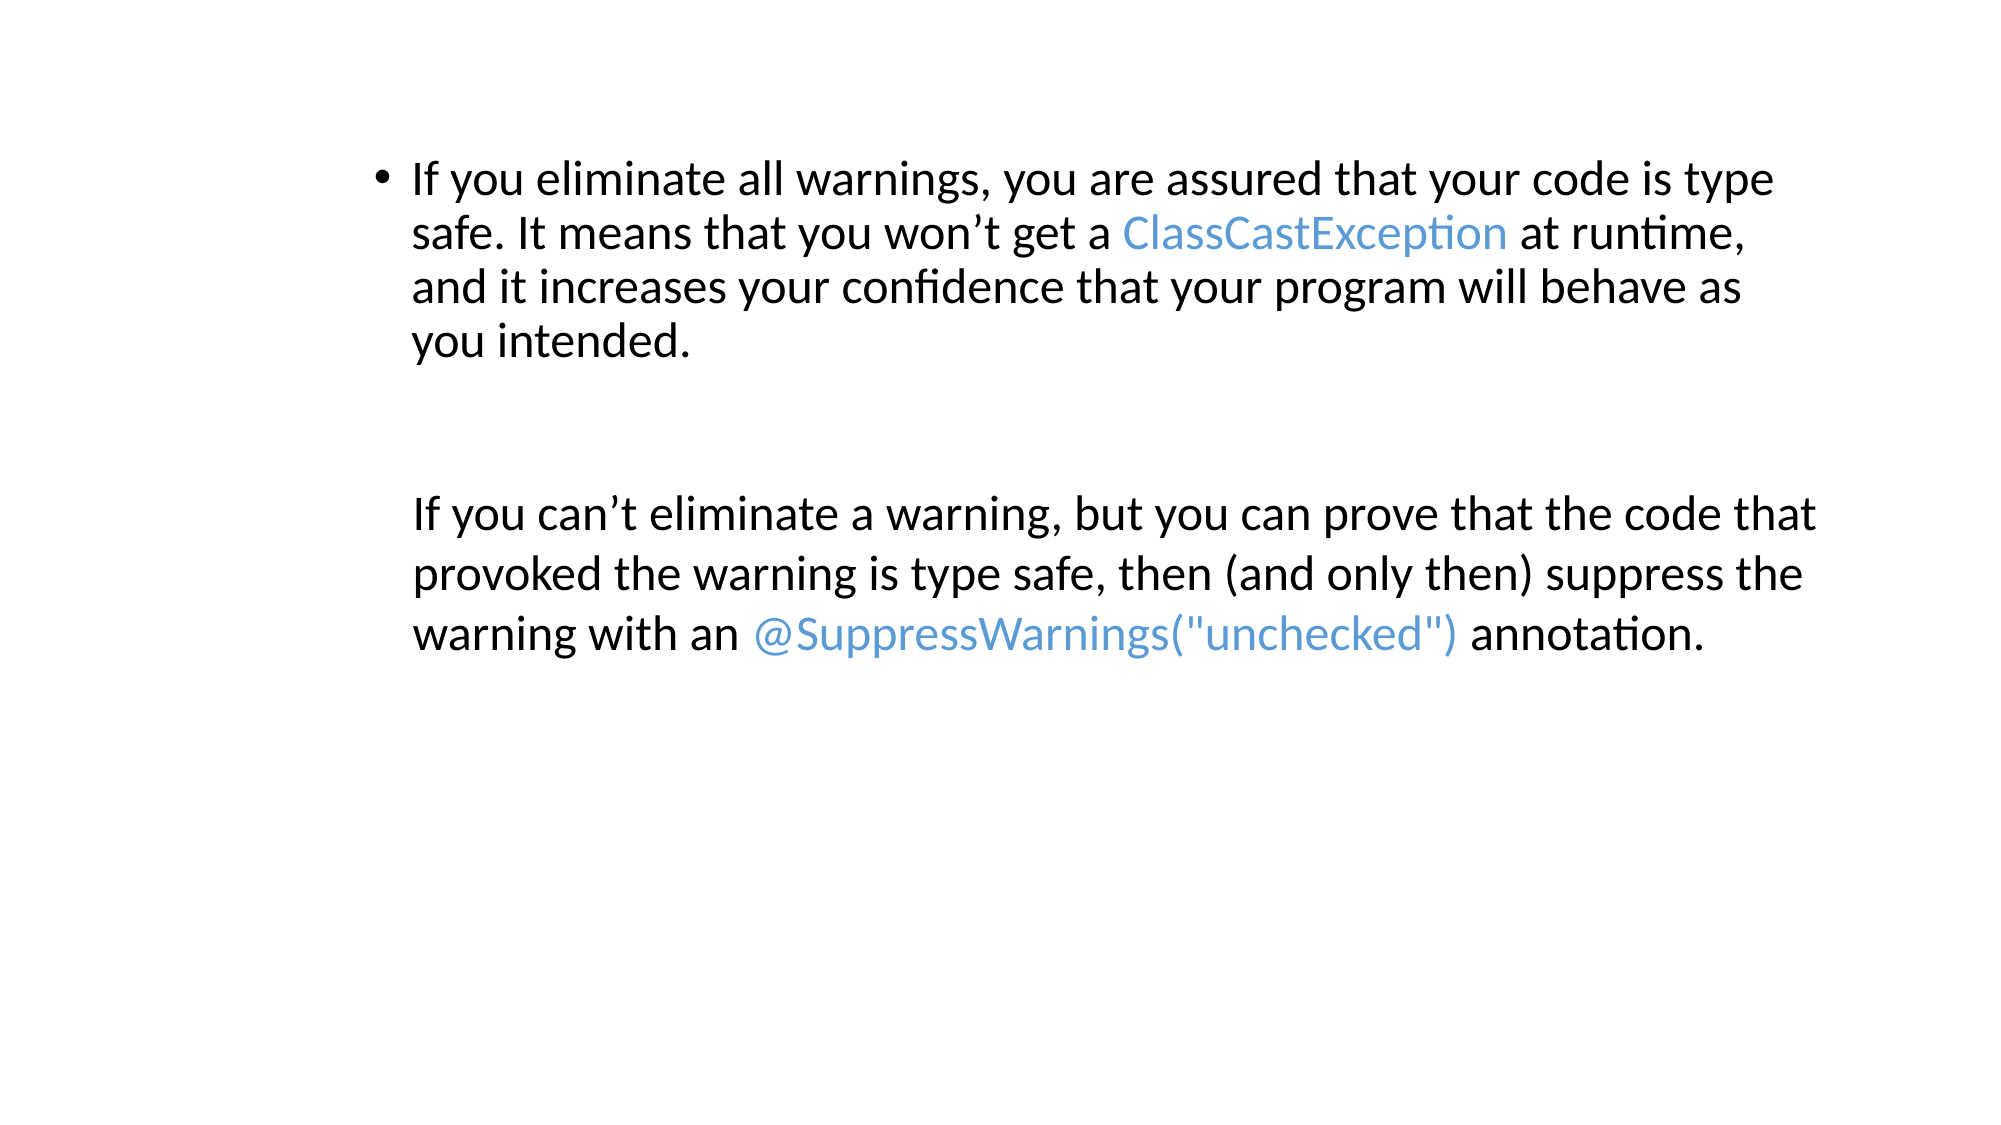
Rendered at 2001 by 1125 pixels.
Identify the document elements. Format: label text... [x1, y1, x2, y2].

text_box If you can’t eliminate a warning, but you can prove that the code that provoked the warning is type safe, then (and only then) suppress the warning with an @SuppressWarnings("unchecked") annotation. [397, 472, 1836, 668]
list If you eliminate all warnings, you are assured that your code is type safe. It means that you won’t get a ClassCastException at runtime, and it increases your confidence that your program will behave as you intended. [358, 144, 1822, 396]
